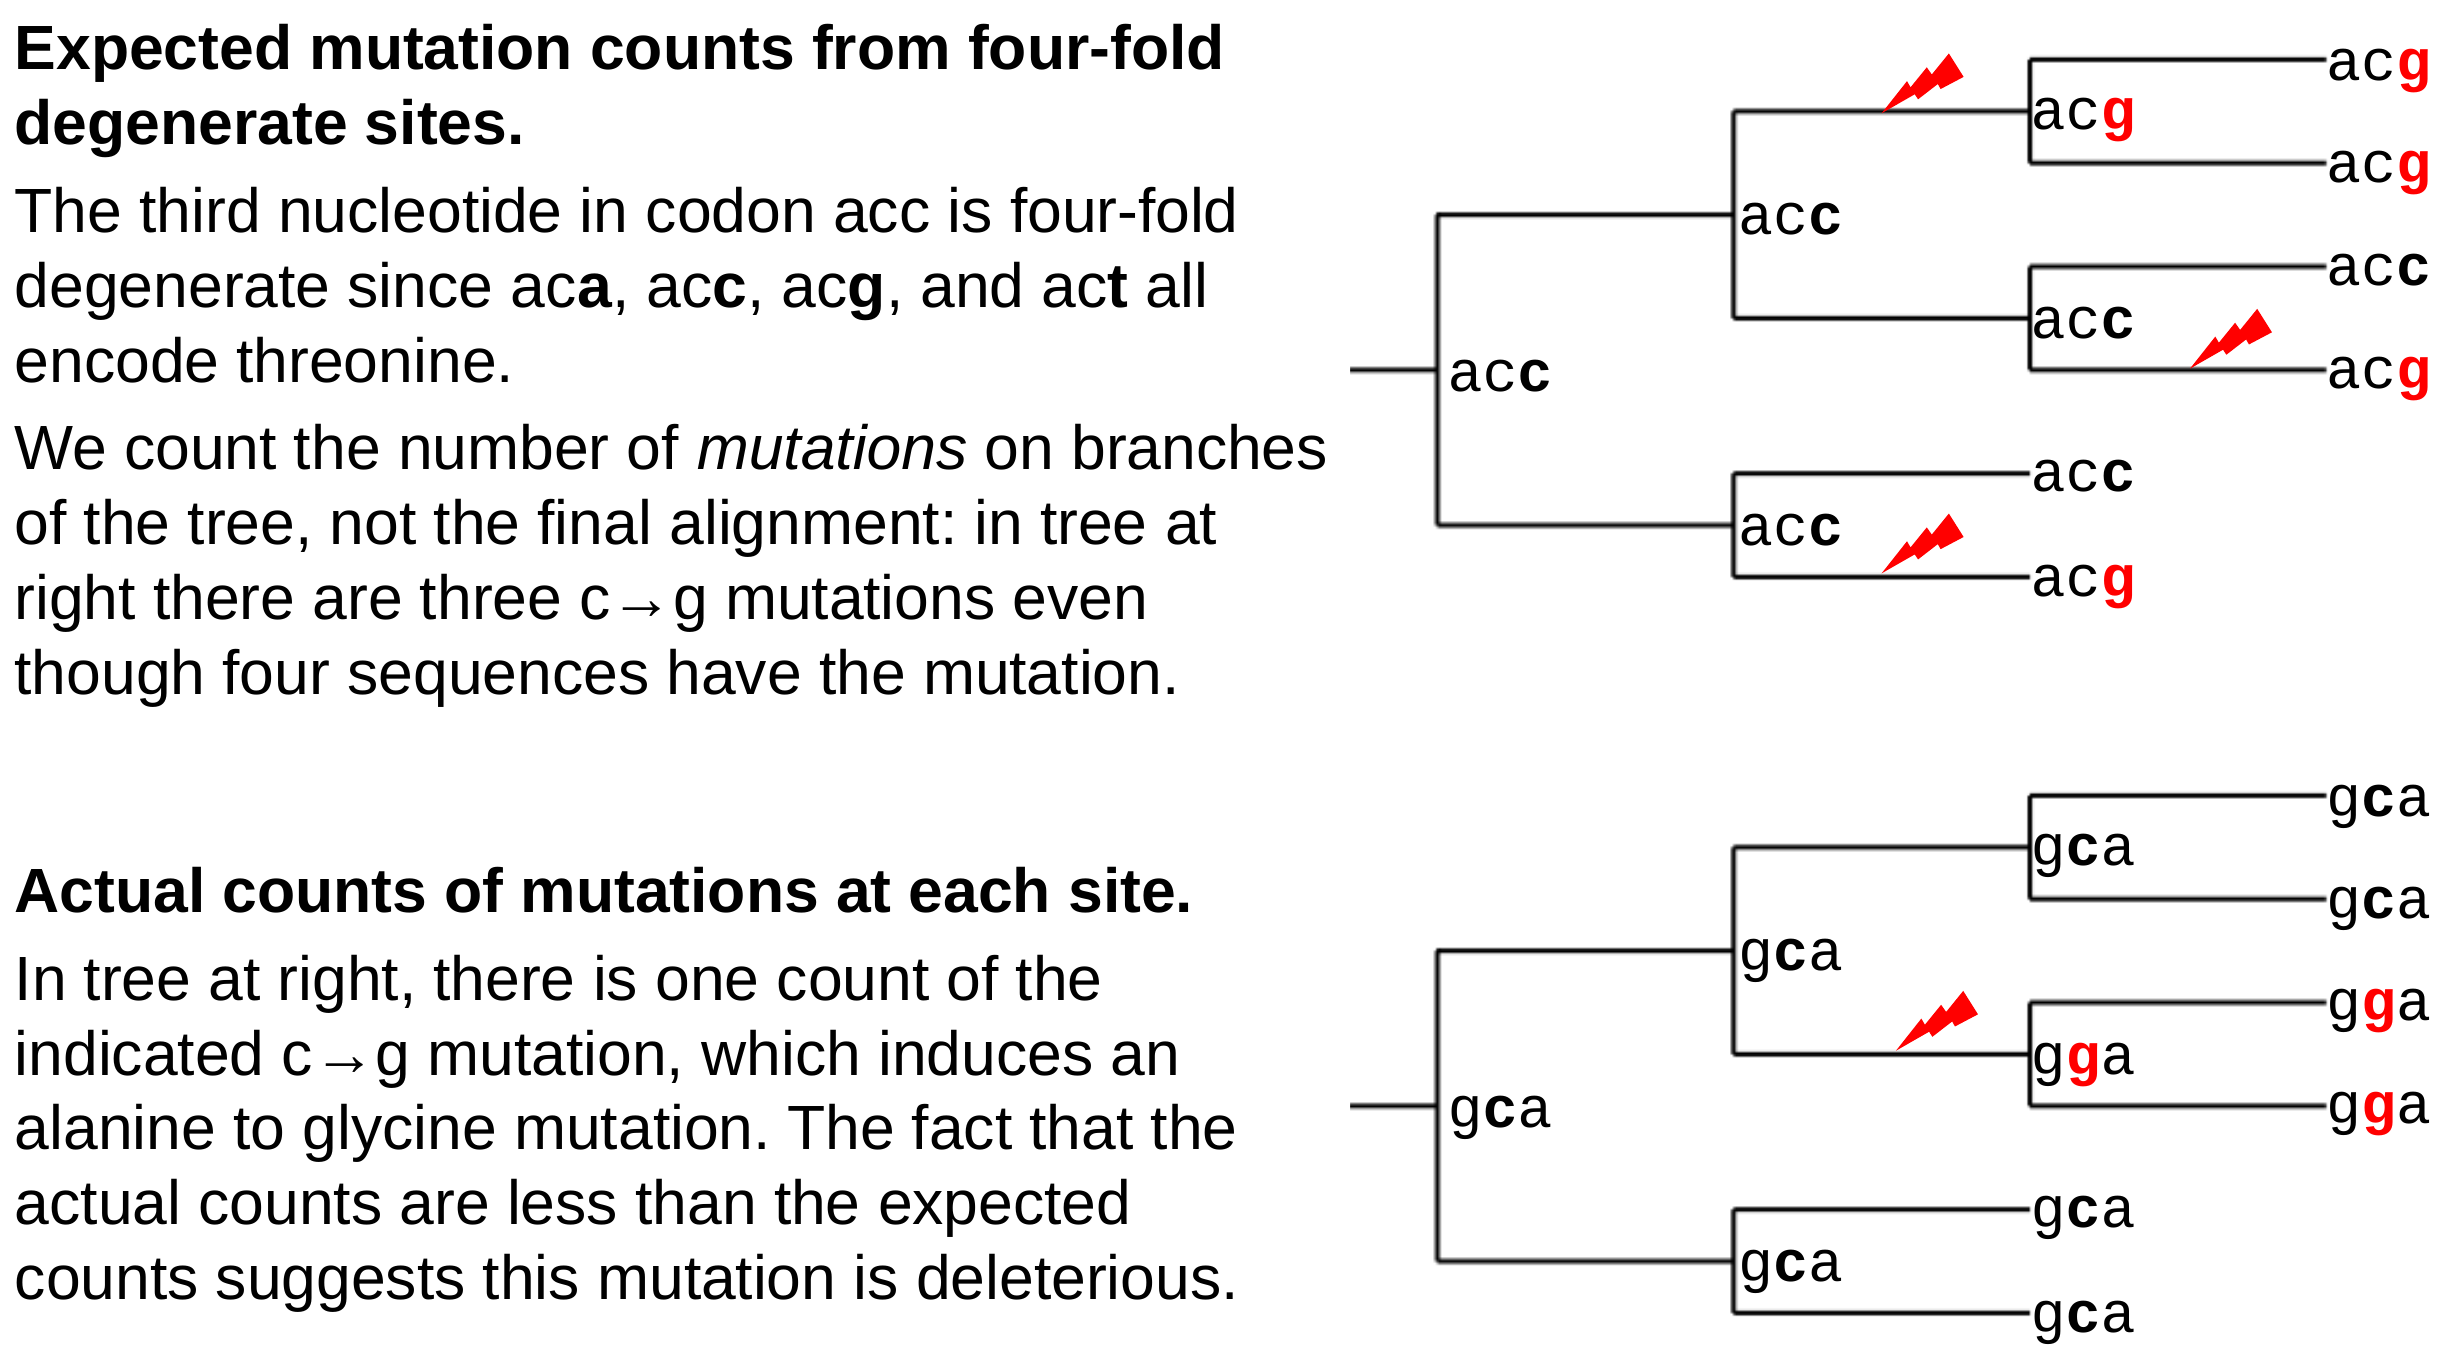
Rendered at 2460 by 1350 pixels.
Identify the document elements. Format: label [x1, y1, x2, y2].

text_box [0, 0, 2447, 1350]
